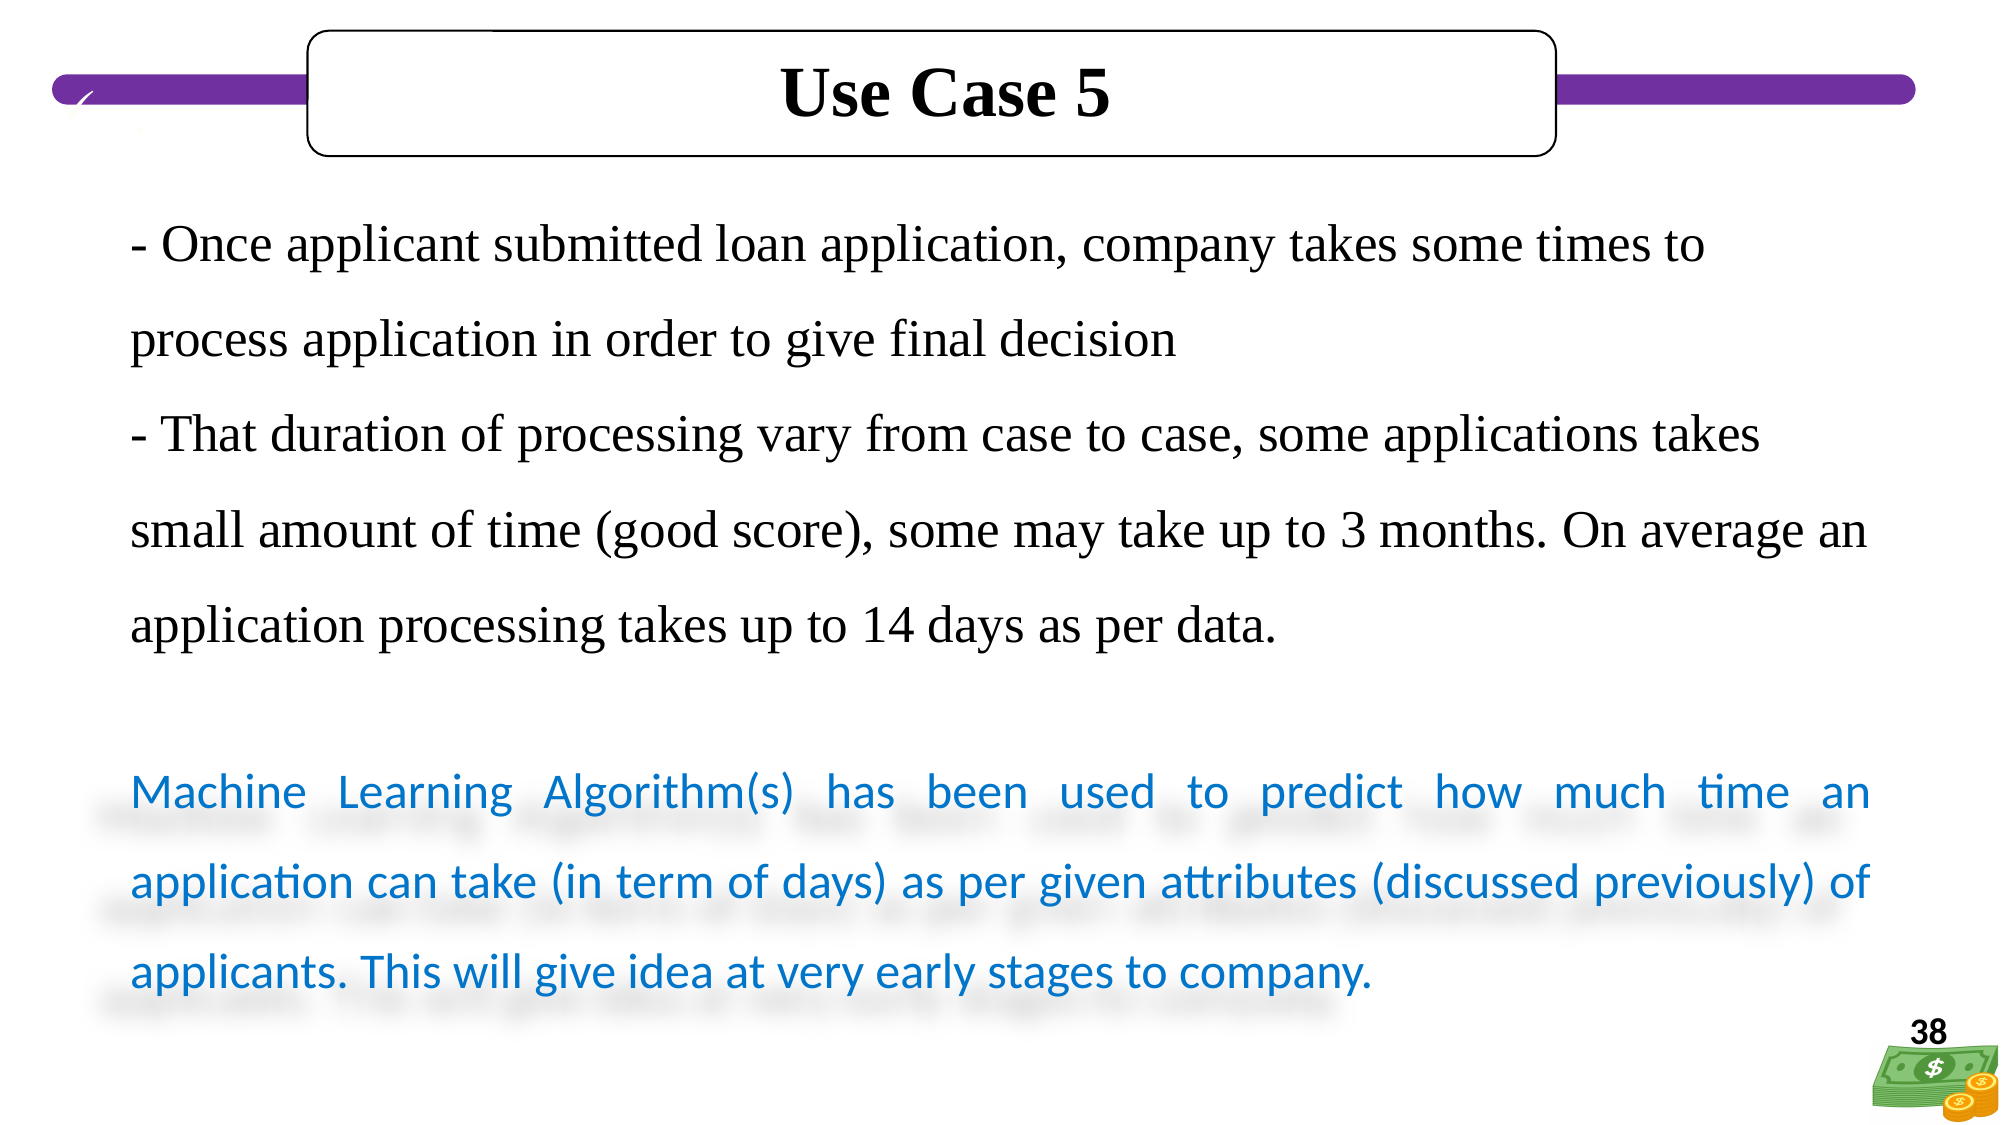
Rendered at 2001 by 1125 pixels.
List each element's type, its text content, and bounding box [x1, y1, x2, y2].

subtitle . [43, 86, 742, 309]
picture [1869, 1041, 2001, 1125]
title - Once applicant submitted loan application, company takes some times to process application in order to give final decision - That duration of processing vary from case to case, some applications takes small amount of time (good score), some may take up to 3 months. On average an application processing takes up to 14 days as per data. [115, 163, 1888, 661]
text_box [1558, 73, 1917, 106]
text_box Machine Learning Algorithm(s) has been used to predict how much time an application can take (in term of days) as per given attributes (discussed previously) of applicants. This will give idea at very early stages to company. [115, 720, 1888, 1017]
slide_number 38 [1887, 999, 1963, 1060]
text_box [307, 30, 1556, 157]
text_box [51, 73, 306, 86]
